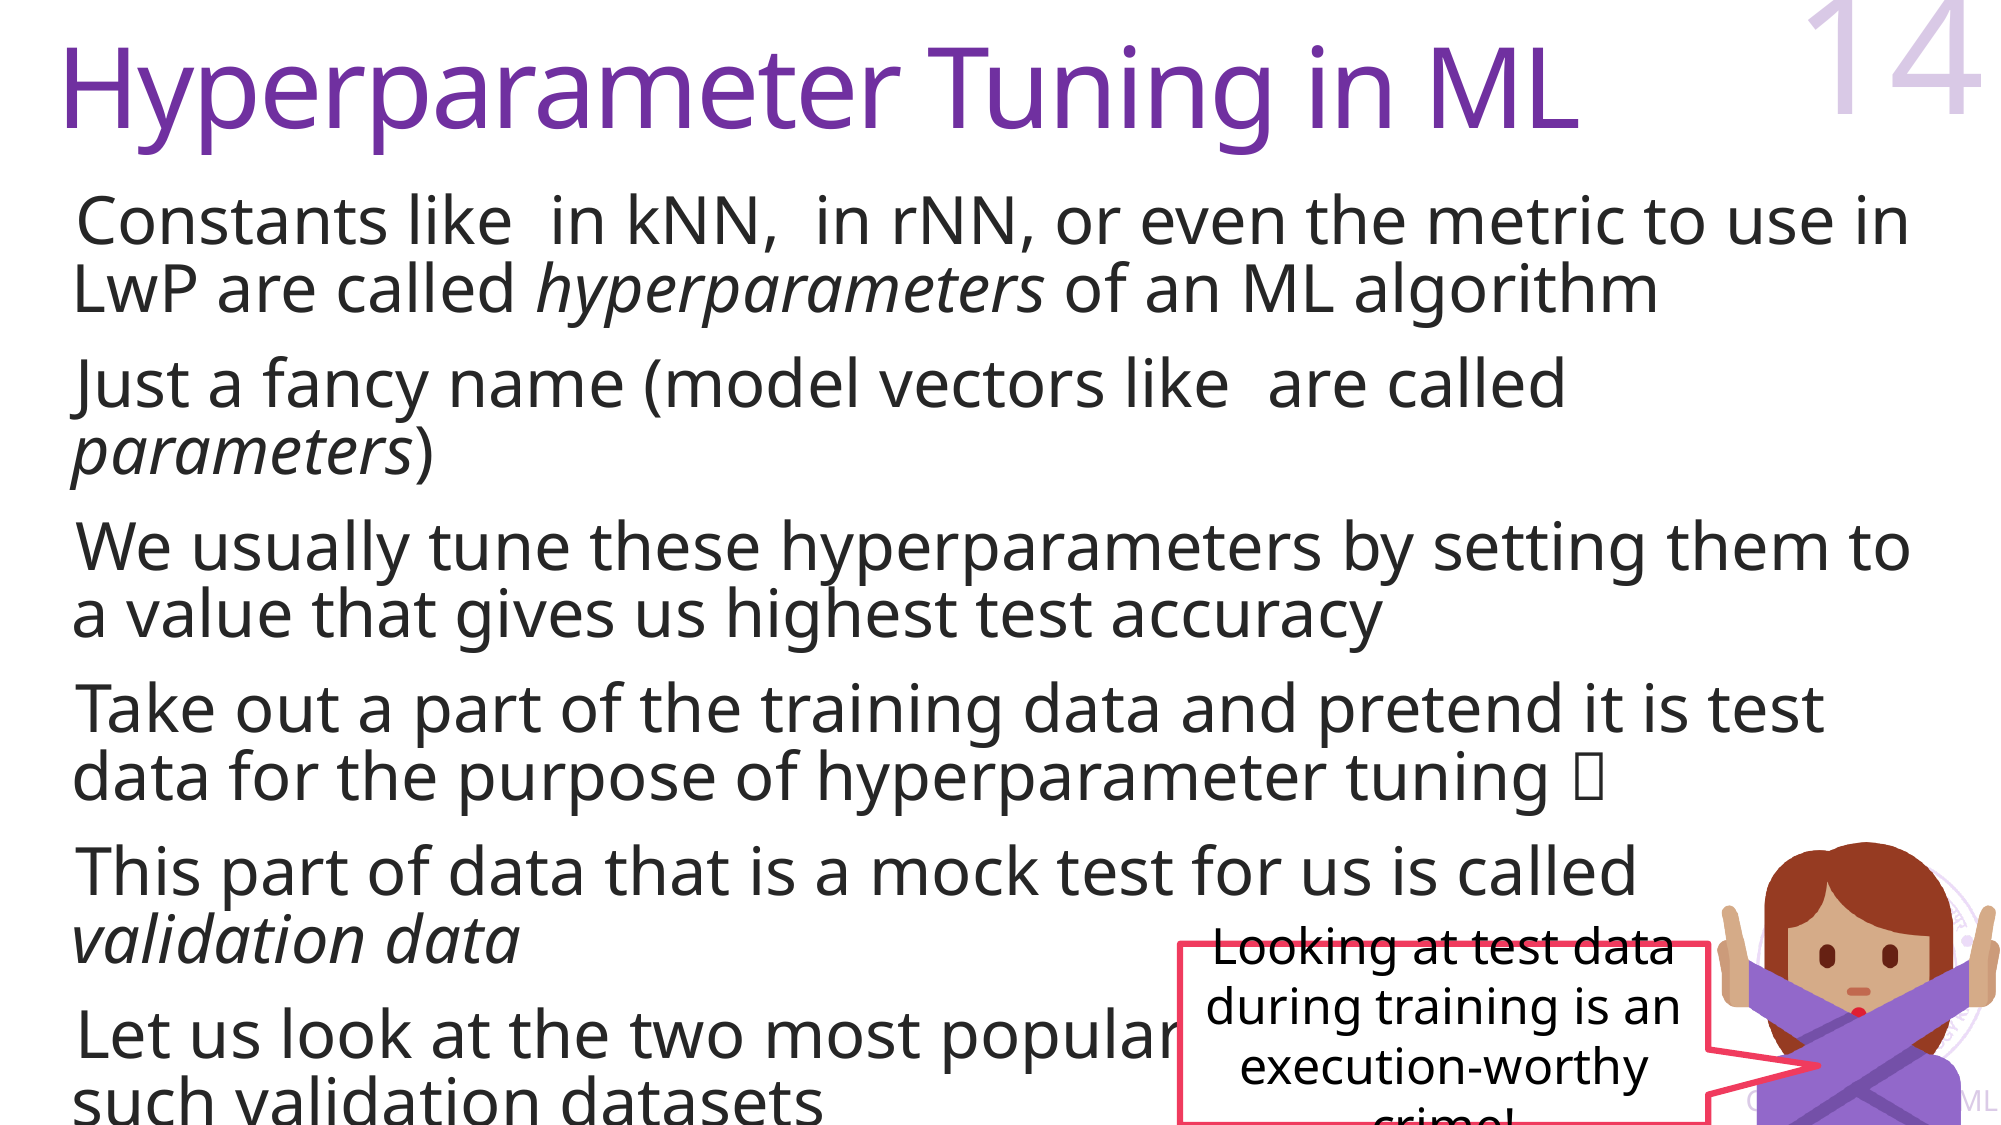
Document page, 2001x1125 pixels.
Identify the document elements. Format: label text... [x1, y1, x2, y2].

title Hyperparameter Tuning in ML [41, 5, 1945, 183]
text_box Looking at test data during training is an execution-worthy crime! [1179, 942, 1717, 1125]
picture [1717, 842, 2000, 1125]
slide_number 14 [1520, 6, 2000, 183]
